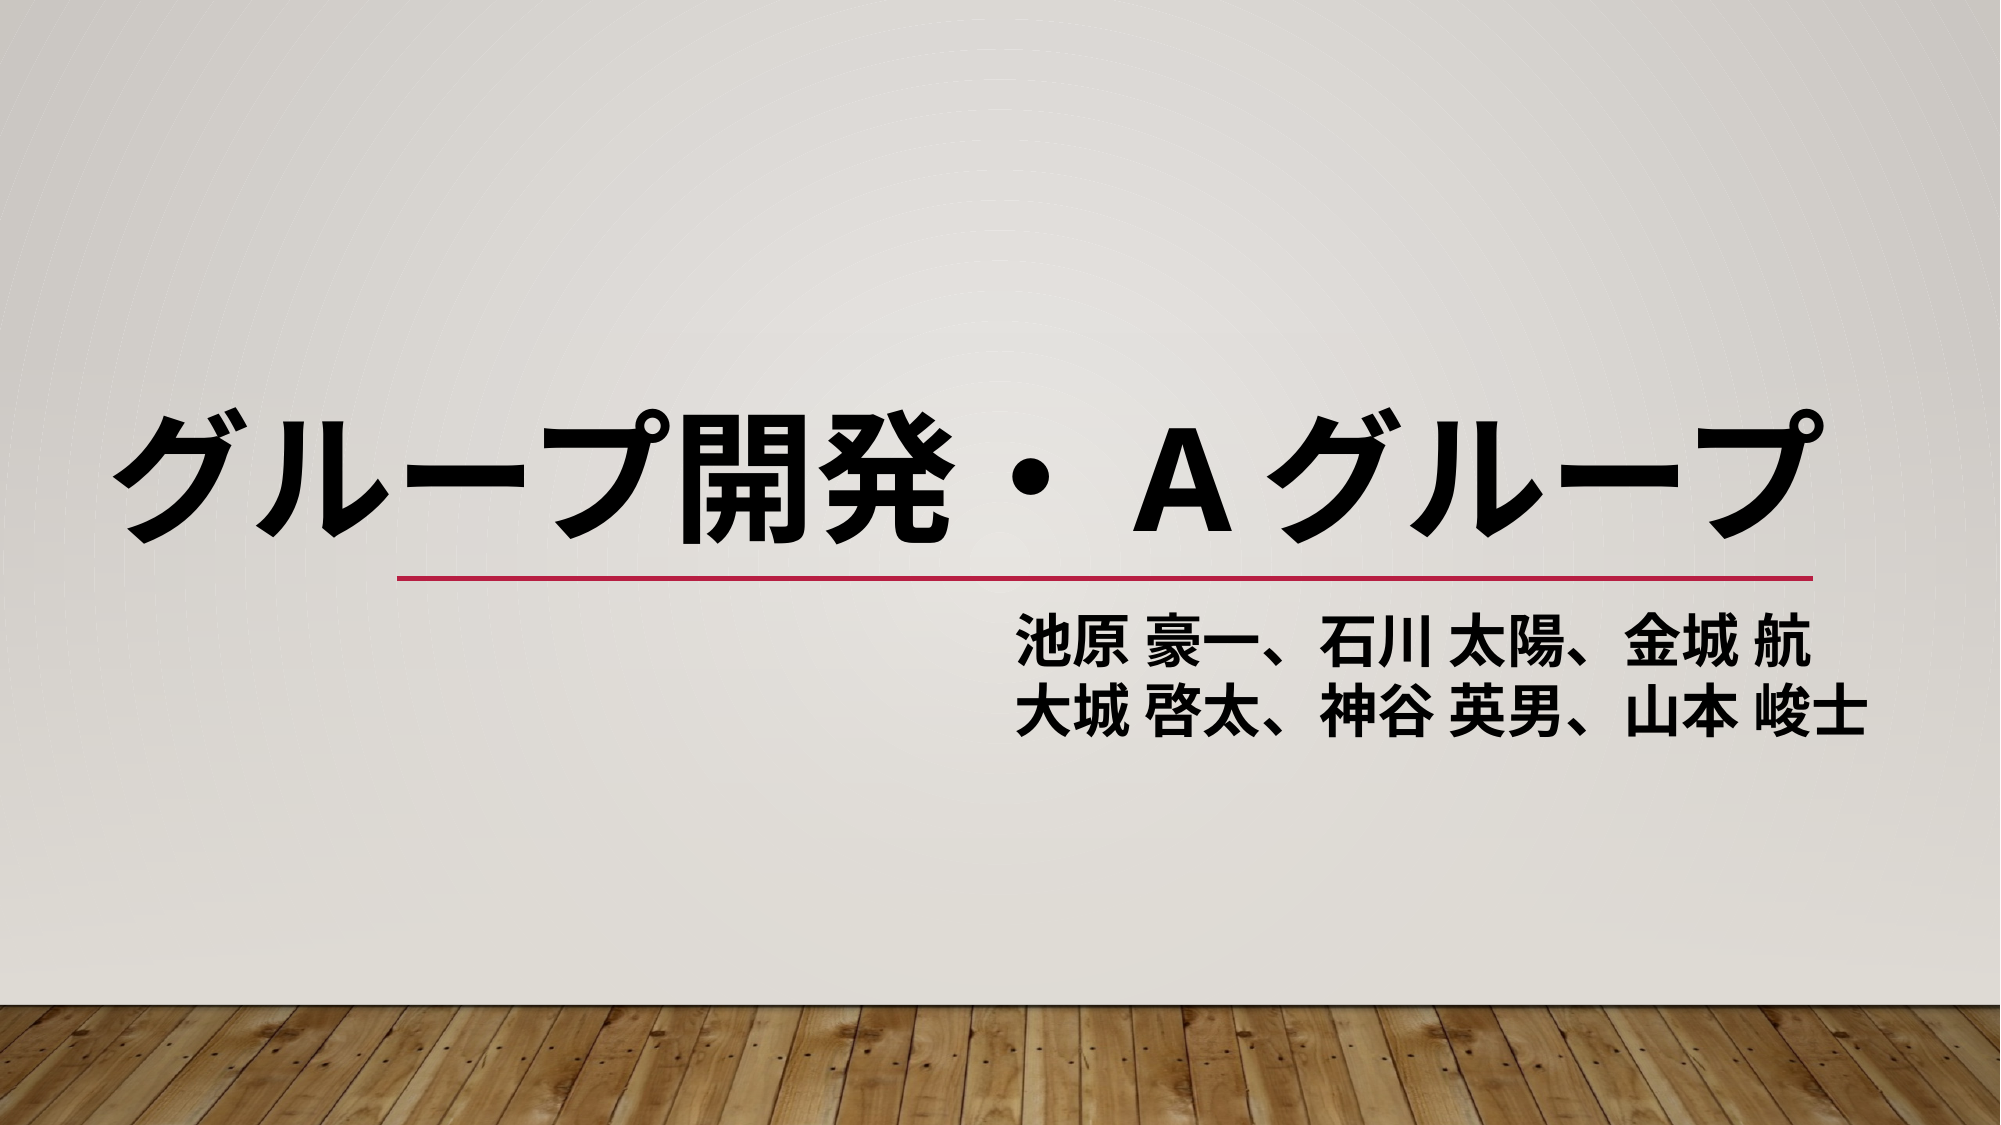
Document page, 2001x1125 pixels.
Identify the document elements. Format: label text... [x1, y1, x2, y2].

text_box 池原 豪一、石川 太陽、金城 航 大城 啓太、神谷 英男、山本 峻士 [999, 596, 1925, 752]
picture [0, 1005, 2000, 1125]
title グループ開発・Aグループ [92, 287, 1925, 563]
